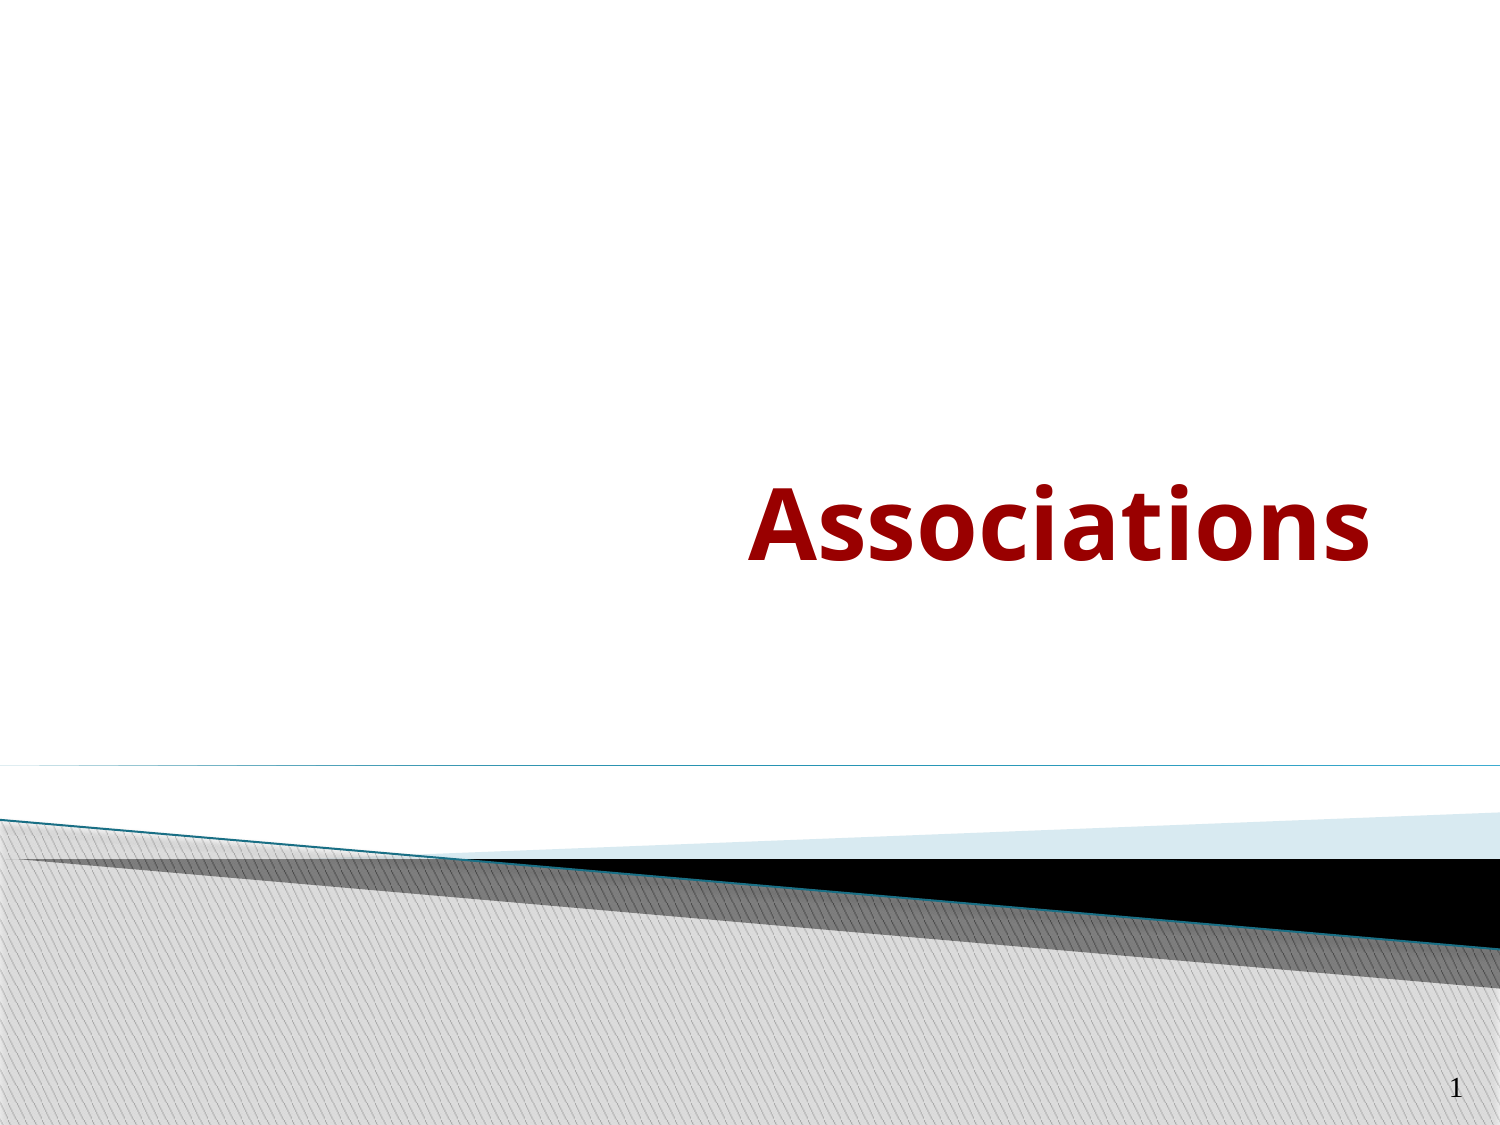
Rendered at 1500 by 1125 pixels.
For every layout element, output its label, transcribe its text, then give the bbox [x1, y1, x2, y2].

title Associations [112, 287, 1388, 588]
picture [5, 859, 1500, 989]
slide_number 1 [1418, 1051, 1479, 1112]
